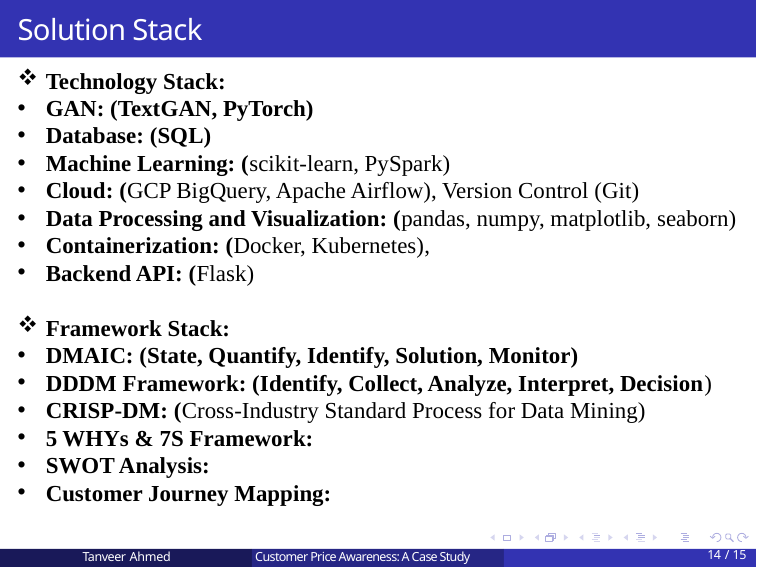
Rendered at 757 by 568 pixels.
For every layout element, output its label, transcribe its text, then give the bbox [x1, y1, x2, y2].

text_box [0, 548, 757, 568]
text_box Solution Stack [15, 8, 566, 47]
text_box Technology Stack: GAN: (TextGAN, PyTorch) Database: (SQL) Machine Learning: (scikit-learn, PySpark) Cloud: (GCP BigQuery, Apache Airflow), Version Control (Git) Data Processing and Visualization: (pandas, numpy, matplotlib, seaborn) Containerization: (Docker, Kubernetes), Backend API: (Flask) Framework Stack: DMAIC: (State, Quantify, Identify, Solution, Monitor) DDDM Framework: (Identify, Collect, Analyze, Interpret, Decision) CRISP-DM: (Cross-Industry Standard Process for Data Mining) 5 WHYs & 7S Framework: SWOT Analysis: Customer Journey Mapping: [2, 58, 753, 513]
